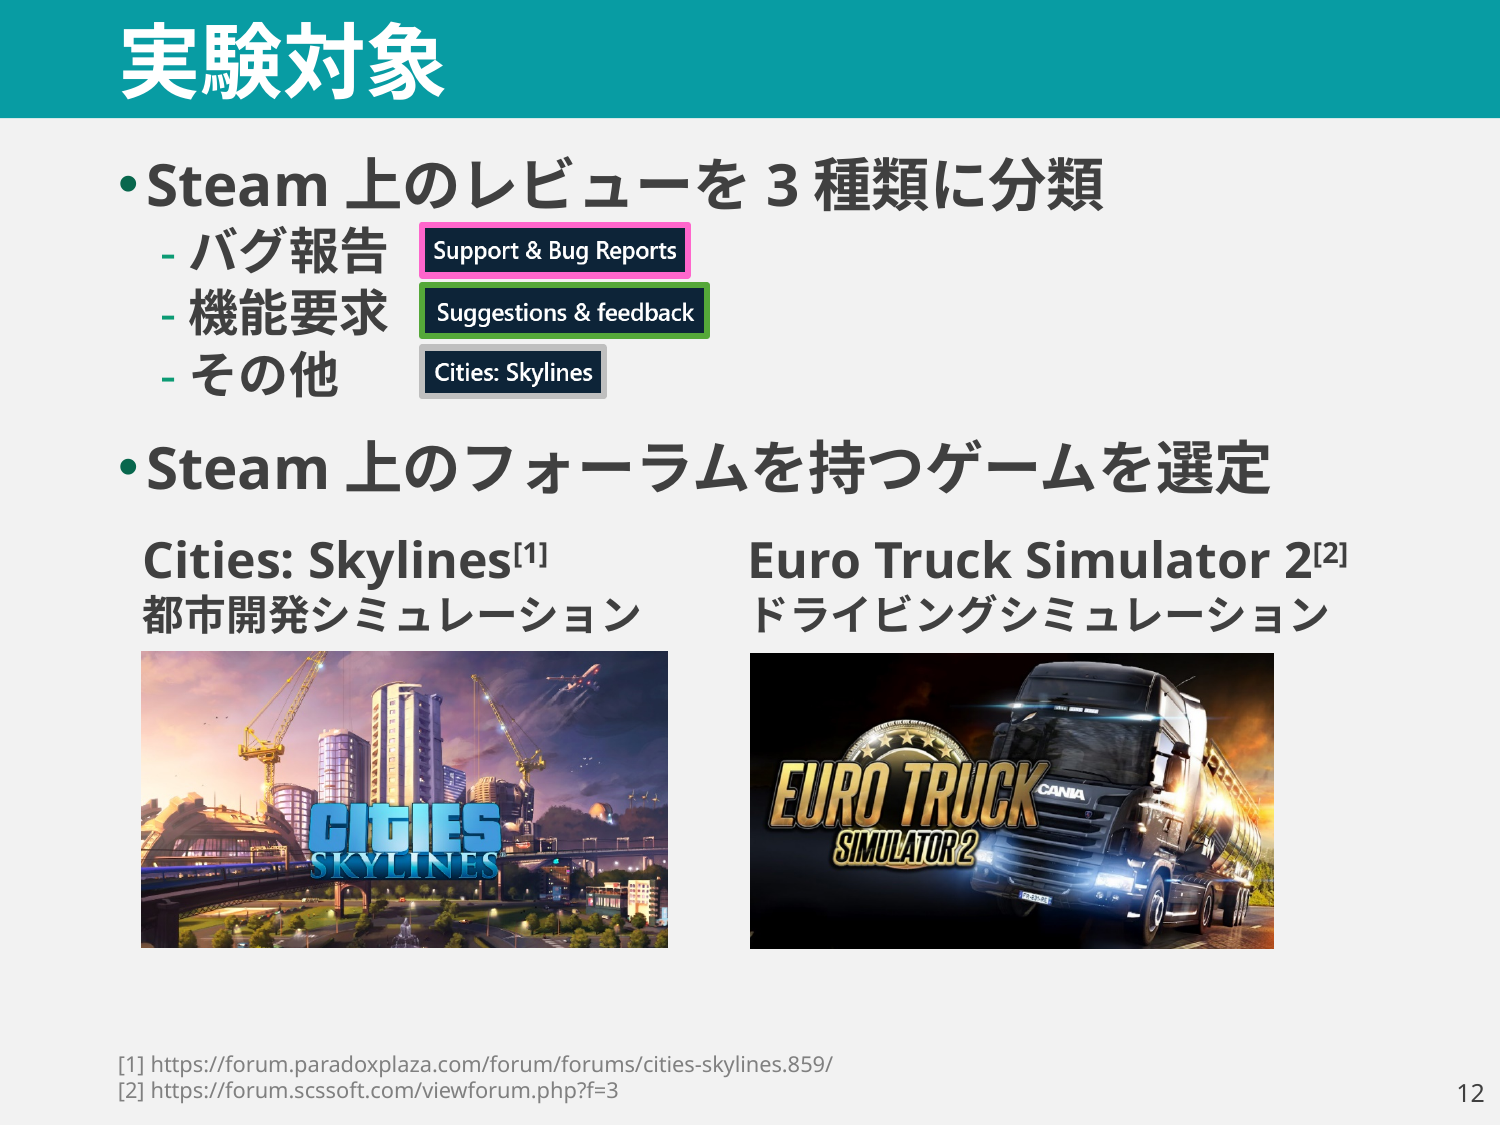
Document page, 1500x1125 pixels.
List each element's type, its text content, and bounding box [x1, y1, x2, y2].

picture [424, 227, 685, 273]
picture [424, 350, 601, 393]
picture [749, 653, 1274, 949]
text_box Cities: Skylines[1] 都市開発シミュレーション [128, 521, 732, 646]
text_box [103, 829, 1450, 1112]
title 実験対象 [103, 13, 1397, 119]
text_box Euro Truck Simulator 2[2] ドライビングシミュレーション [732, 521, 1400, 646]
picture [424, 288, 704, 334]
slide_number 11 [1162, 1064, 1500, 1125]
picture [141, 651, 669, 948]
list Steam上のレビューを3種類に分類 バグ報告 機能要求 その他 Steam上のフォーラムを持つゲームを選定 [103, 148, 1397, 829]
